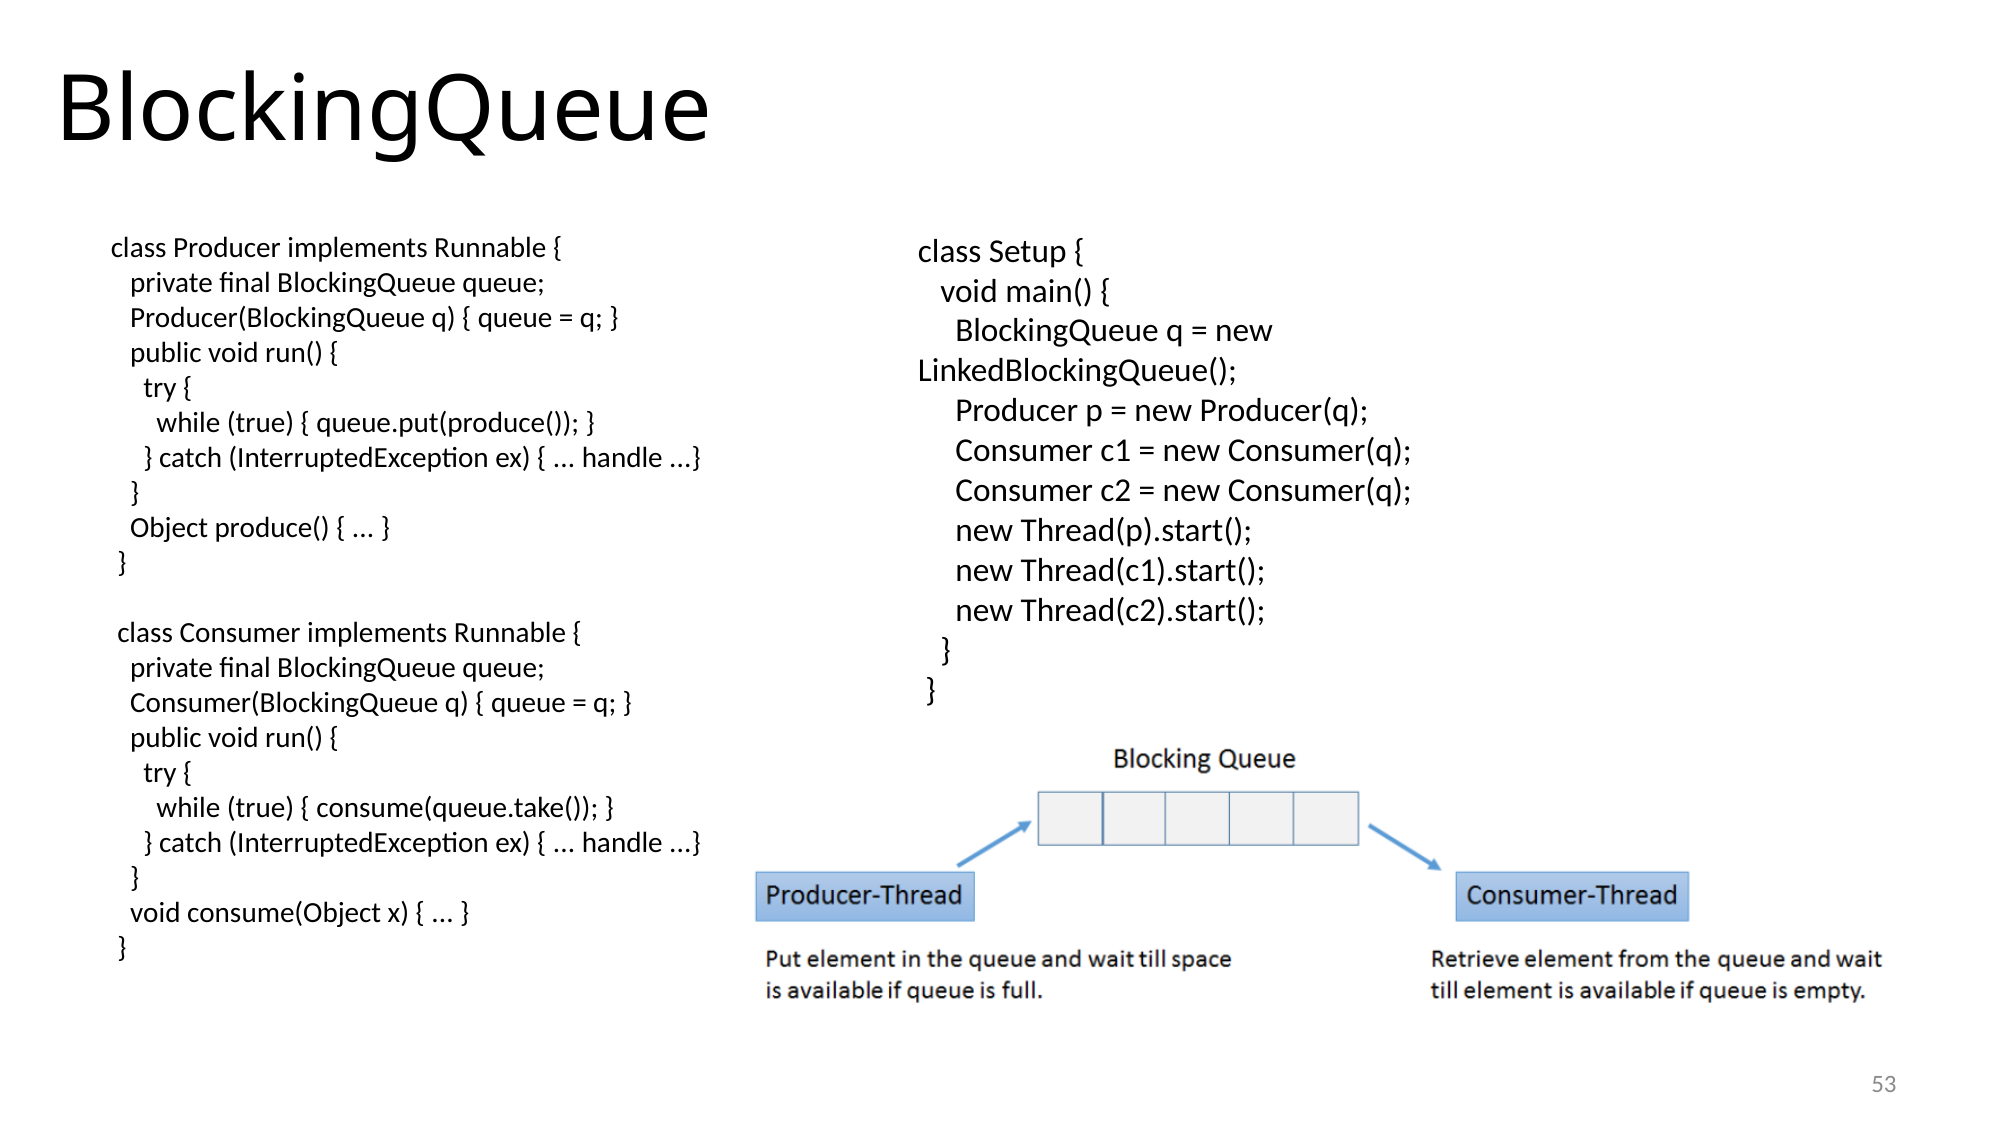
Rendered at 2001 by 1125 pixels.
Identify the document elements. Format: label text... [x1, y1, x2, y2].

text_box class Setup { void main() { BlockingQueue q = new LinkedBlockingQueue(); Producer p = new Producer(q); Consumer c1 = new Consumer(q); Consumer c2 = new Consumer(q); new Thread(p).start(); new Thread(c1).start(); new Thread(c2).start(); } } [903, 221, 1516, 716]
picture [748, 732, 1904, 1021]
title BlockingQueue [40, 35, 1955, 187]
text_box class Producer implements Runnable { private final BlockingQueue queue; Producer(BlockingQueue q) { queue = q; } public void run() { try { while (true) { queue.put(produce()); } } catch (InterruptedException ex) { ... handle ...} } Object produce() { ... } } class Consumer implements Runnable { private final BlockingQueue queue; Consumer(BlockingQueue q) { queue = q; } public void run() { try { while (true) { consume(queue.take()); } } catch (InterruptedException ex) { ... handle ...} } void consume(Object x) { ... } } [96, 221, 791, 971]
